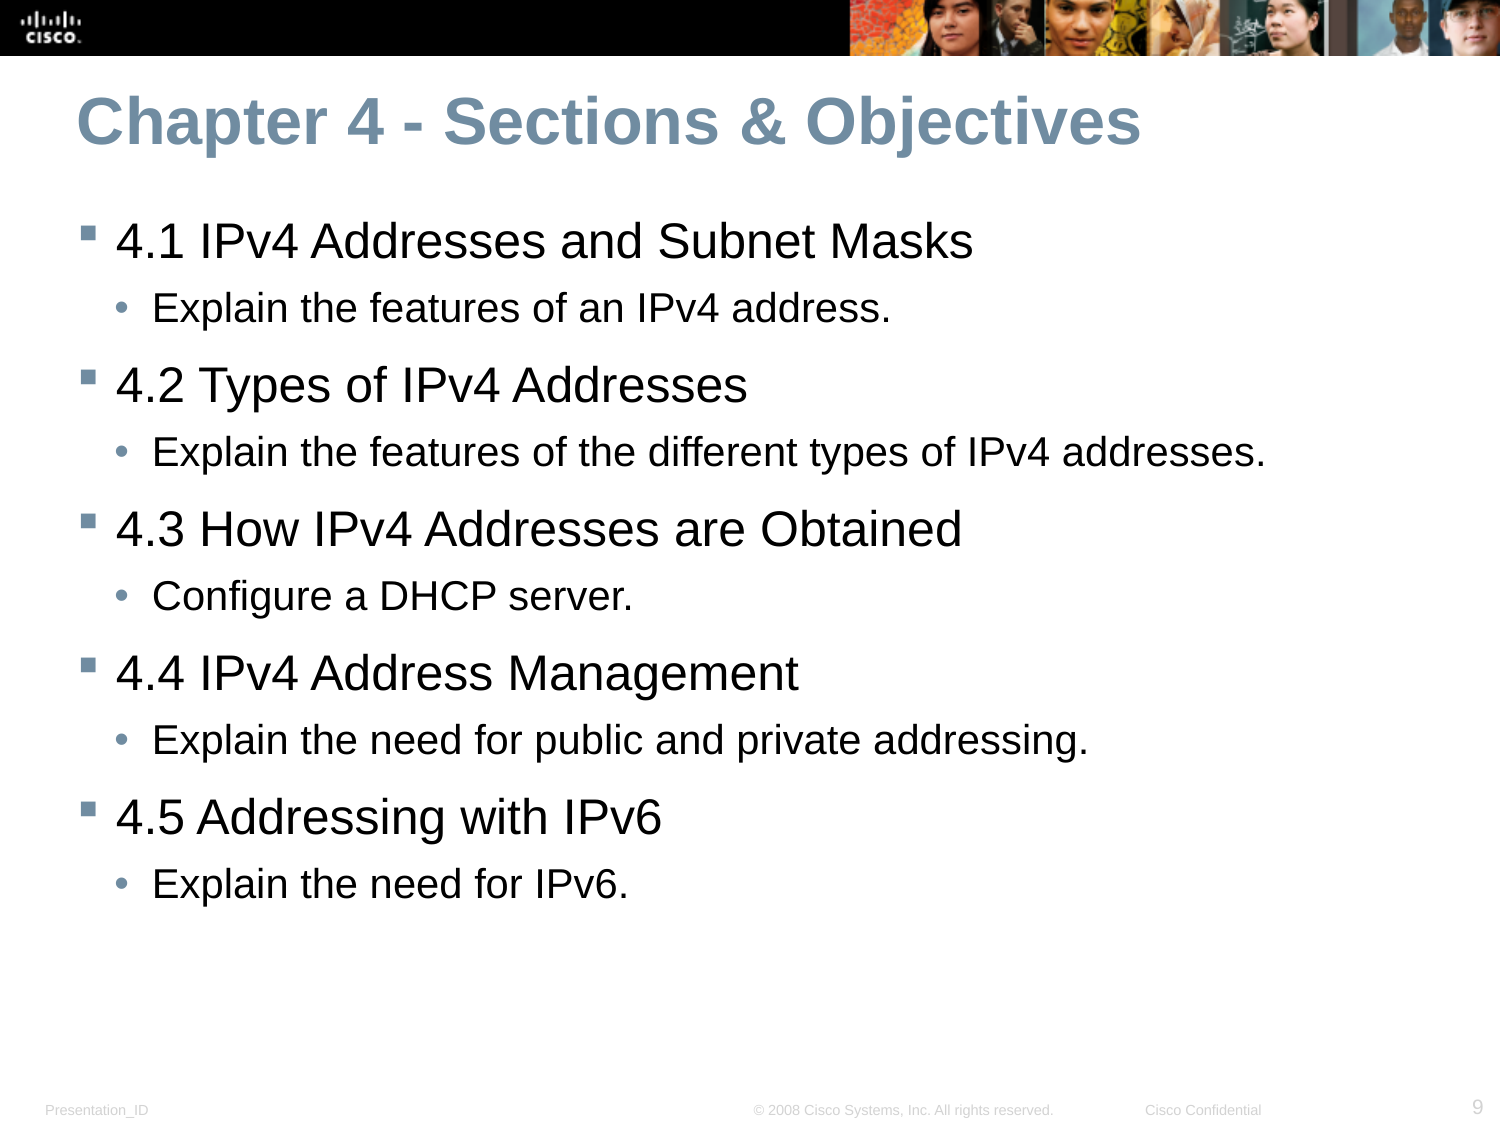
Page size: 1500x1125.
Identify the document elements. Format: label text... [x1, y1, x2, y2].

title Chapter 4 - Sections & Objectives [63, 54, 1379, 166]
list 4.1 IPv4 Addresses and Subnet Masks Explain the features of an IPv4 address. 4.2 Types of IPv4 Addresses Explain the features of the different types of IPv4 addresses. 4.3 How IPv4 Addresses are Obtained Configure a DHCP server. 4.4 IPv4 Address Management Explain the need for public and private addressing. 4.5 Addressing with IPv6 Explain the need for IPv6. [63, 205, 1440, 1049]
picture [0, 0, 1500, 56]
